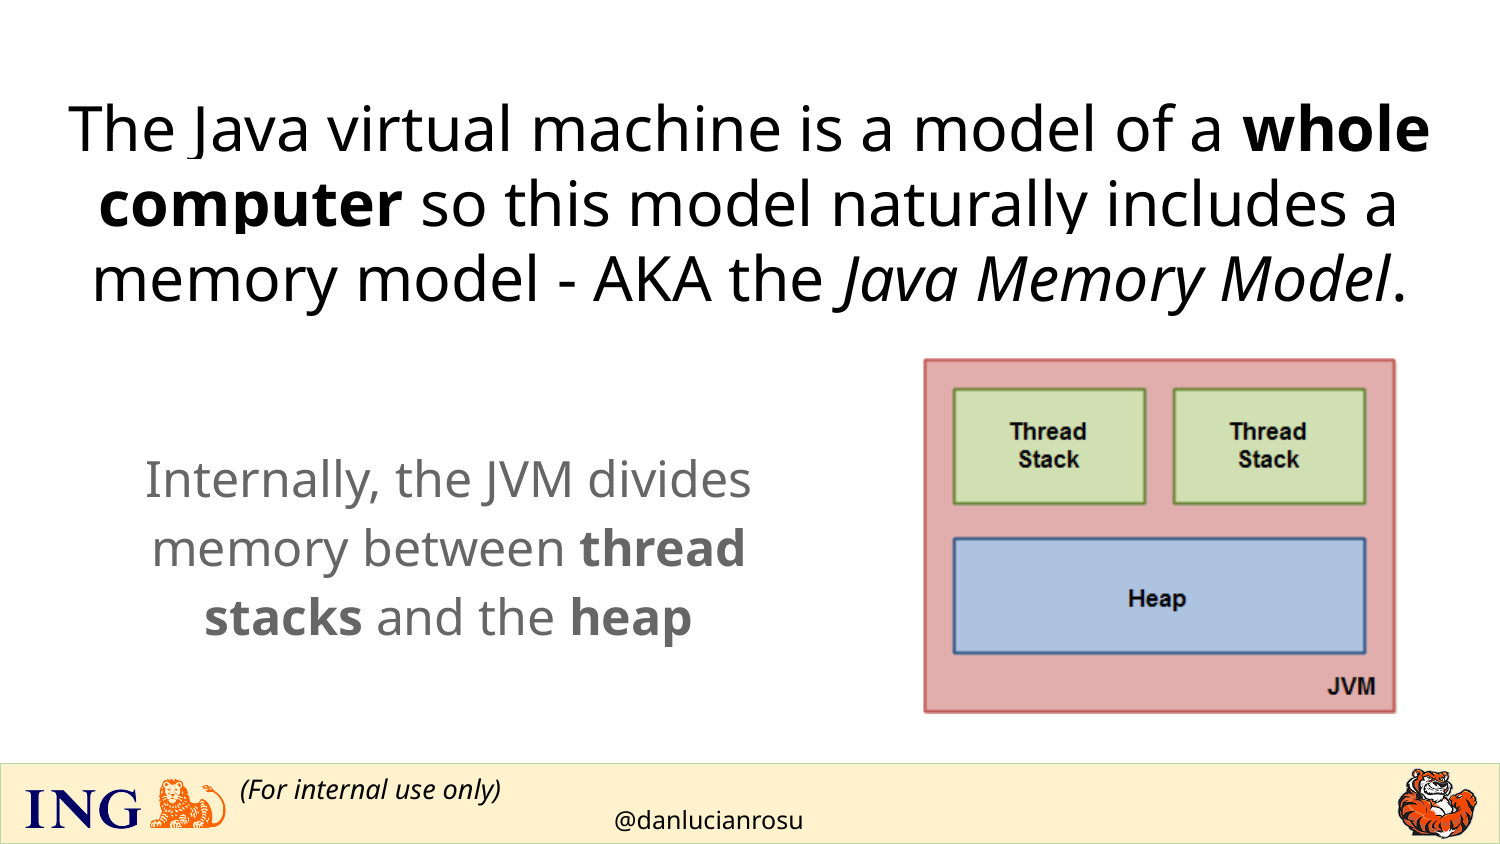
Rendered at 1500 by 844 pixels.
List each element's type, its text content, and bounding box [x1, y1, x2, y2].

text_box (For internal use only) @danlucianrosu [0, 763, 1500, 844]
picture [1396, 768, 1479, 839]
picture [24, 778, 227, 829]
list Internally, the JVM divides memory between thread stacks and the heap [101, 423, 797, 649]
title The Java virtual machine is a model of a whole computer so this model naturally includes a memory model - AKA the Java Memory Model. [51, 43, 1449, 359]
picture [923, 358, 1398, 714]
